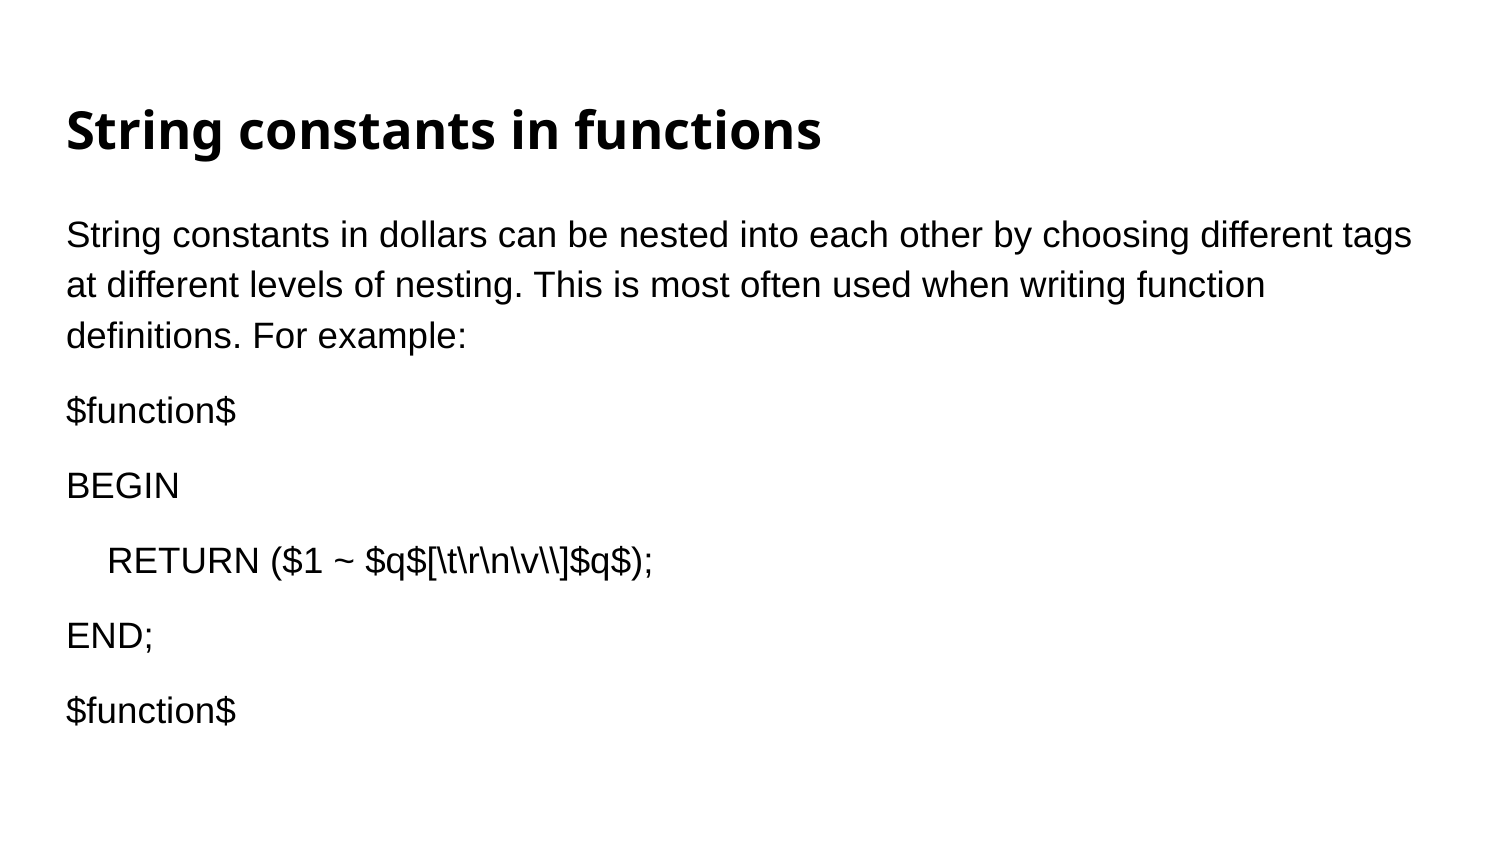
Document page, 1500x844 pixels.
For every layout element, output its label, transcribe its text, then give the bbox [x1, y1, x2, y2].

list String constants in dollars can be nested into each other by choosing different tags at different levels of nesting. This is most often used when writing function definitions. For example: $function$ BEGIN RETURN ($1 ~ $q$[\t\r\n\v\\]$q$); END; $function$ [51, 189, 1449, 750]
title String constants in functions [51, 72, 1449, 176]
